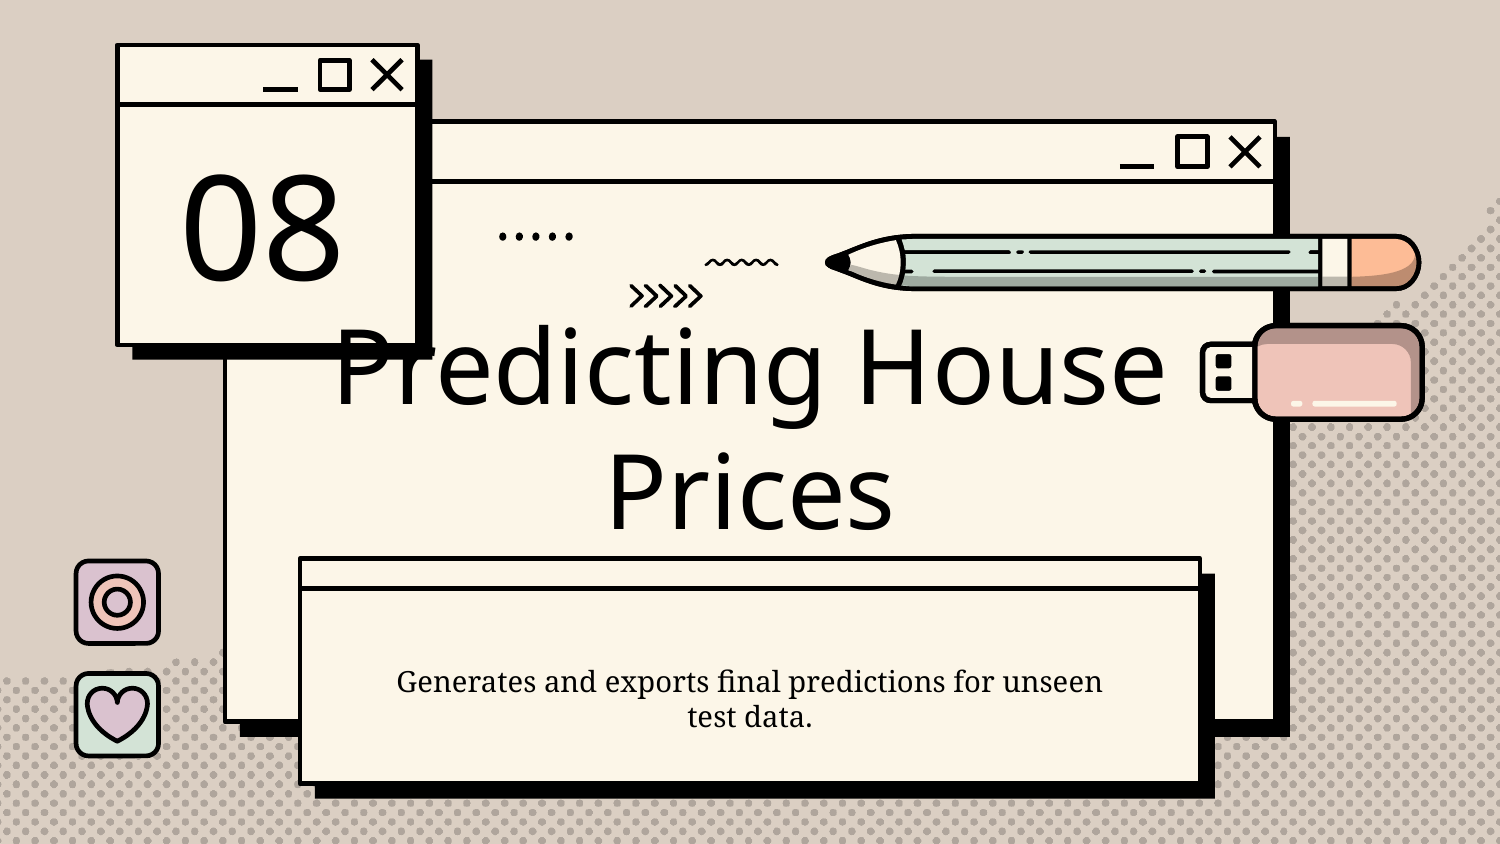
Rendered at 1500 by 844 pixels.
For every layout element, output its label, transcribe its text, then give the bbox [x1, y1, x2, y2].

text_box [704, 258, 779, 267]
title Predicting House Prices [300, 285, 1200, 436]
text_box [1262, 259, 1363, 486]
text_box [75, 673, 159, 757]
text_box [515, 232, 523, 241]
text_box [629, 284, 644, 308]
text_box [548, 232, 556, 241]
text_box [823, 233, 1425, 292]
text_box [643, 284, 659, 308]
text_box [116, 44, 433, 360]
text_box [75, 560, 159, 644]
text_box [499, 232, 507, 241]
text_box [532, 232, 540, 241]
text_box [299, 558, 1216, 799]
text_box [688, 284, 703, 308]
text_box [565, 232, 573, 241]
text_box [673, 284, 688, 308]
text_box [658, 283, 674, 308]
